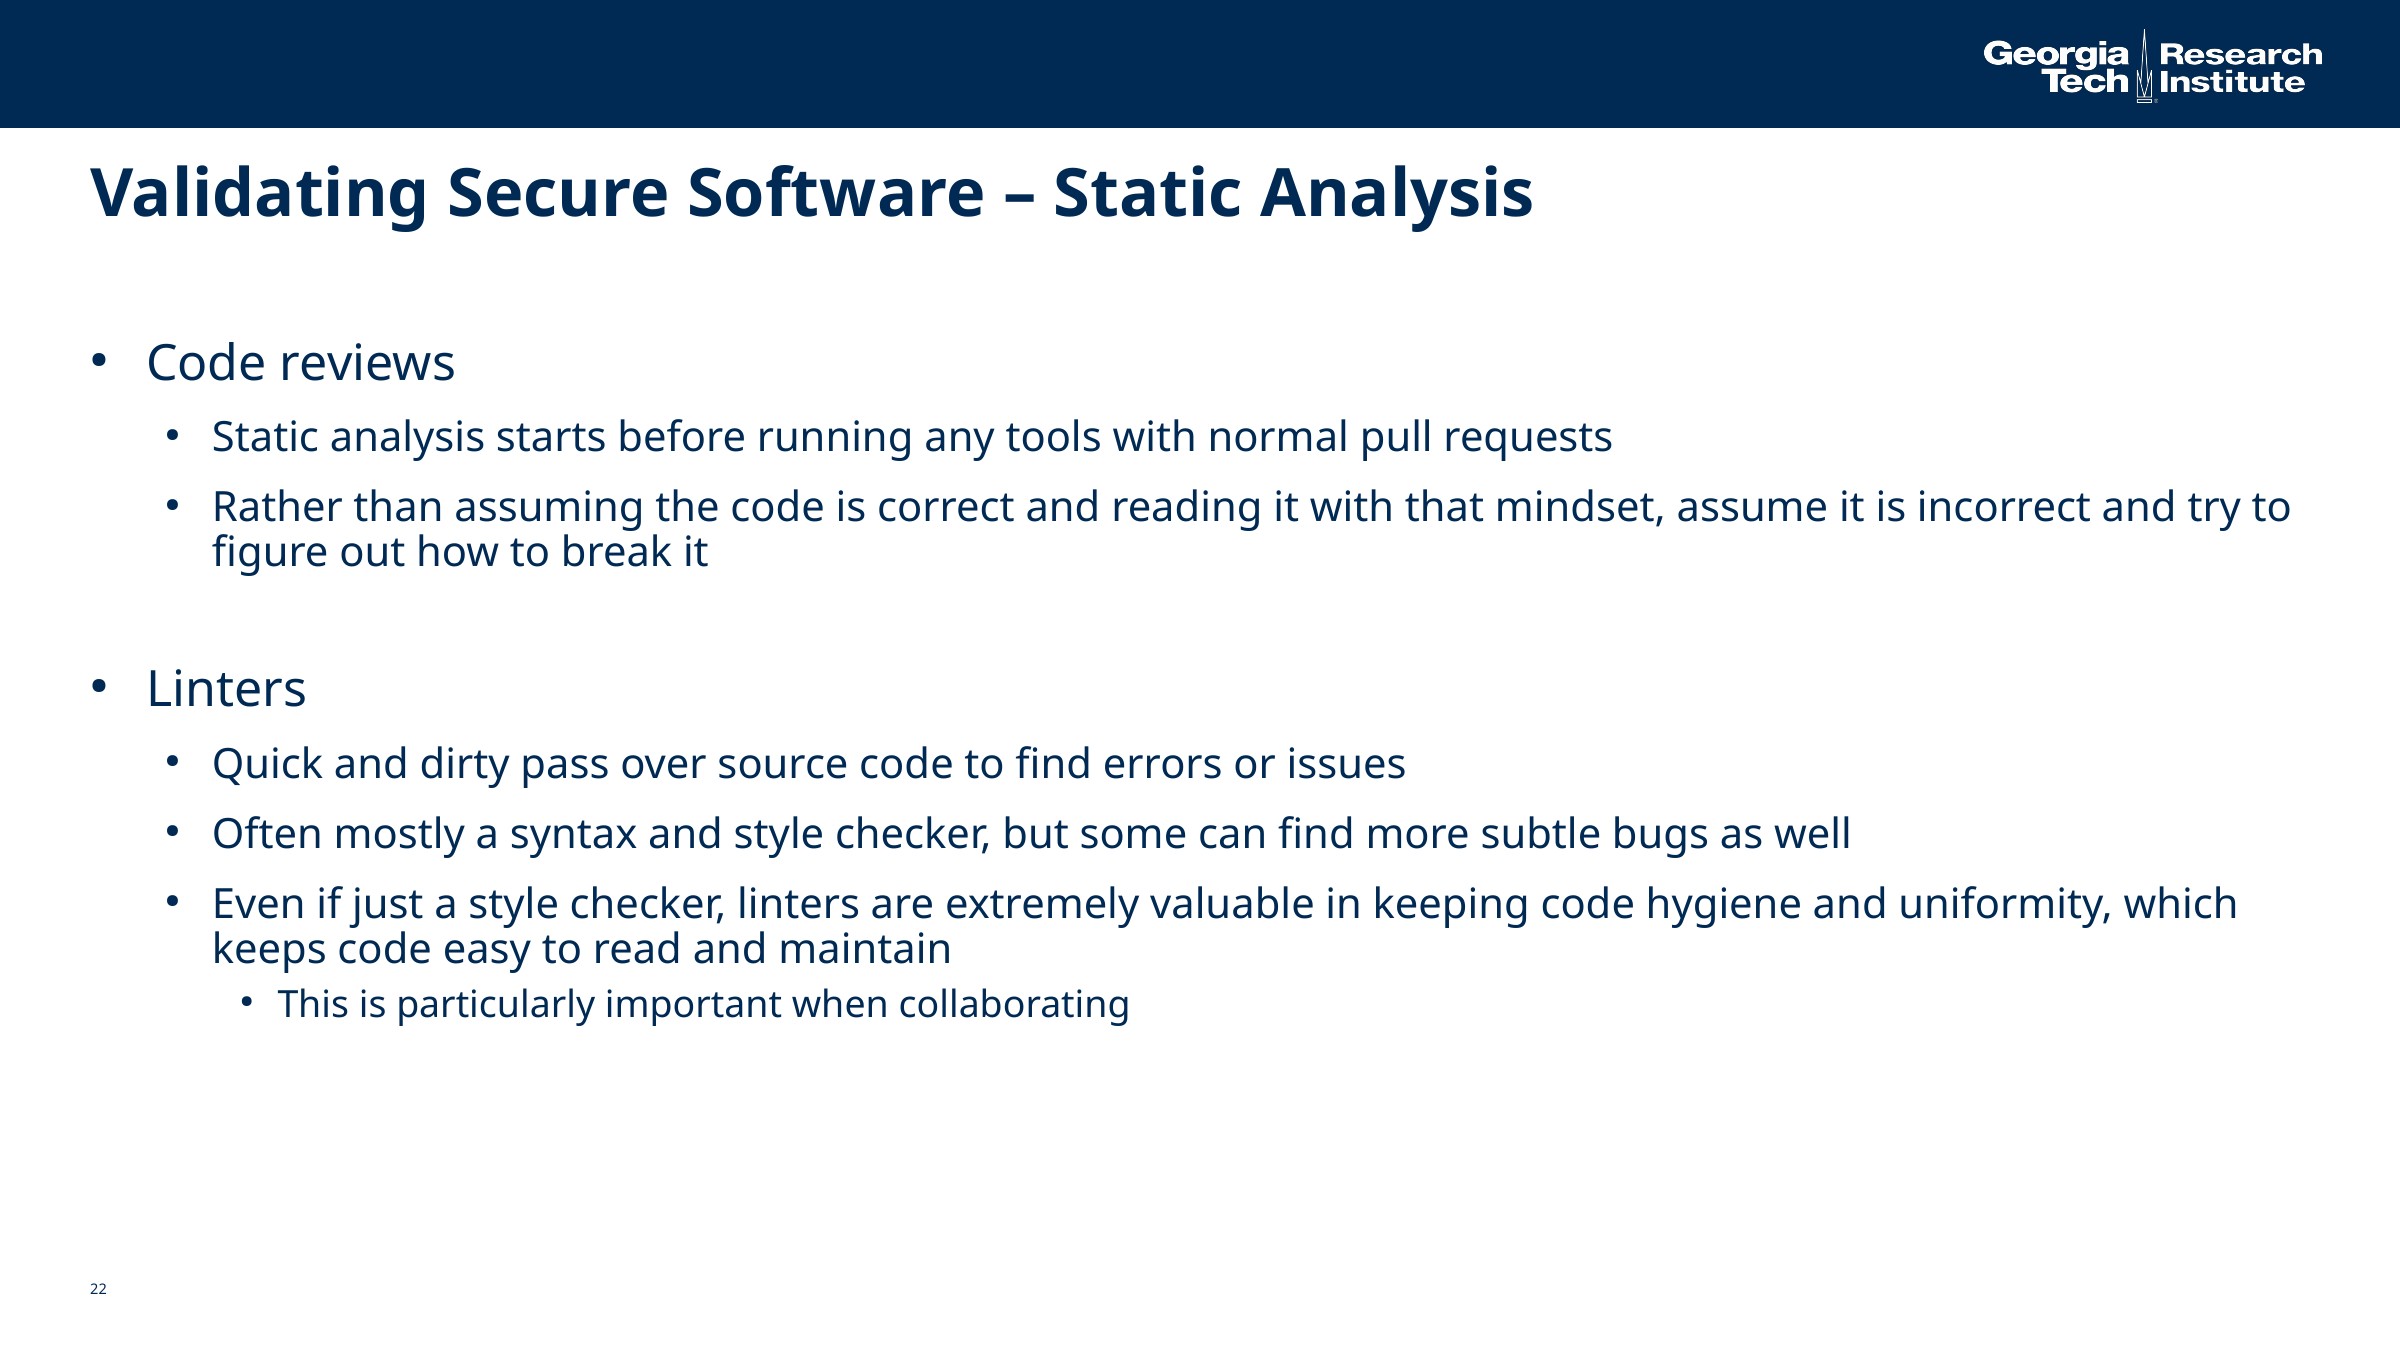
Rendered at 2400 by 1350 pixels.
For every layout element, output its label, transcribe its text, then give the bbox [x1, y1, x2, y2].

title Validating Secure Software – Static Analysis [75, 150, 2326, 304]
picture [1984, 29, 2322, 103]
list Code reviews Static analysis starts before running any tools with normal pull requests Rather than assuming the code is correct and reading it with that mindset, assume it is incorrect and try to figure out how to break it Linters Quick and dirty pass over source code to find errors or issues Often mostly a syntax and style checker, but some can find more subtle bugs as well Even if just a style checker, linters are extremely valuable in keeping code hygiene and uniformity, which keeps code easy to read and maintain This is particularly important when collaborating [75, 329, 2326, 1268]
